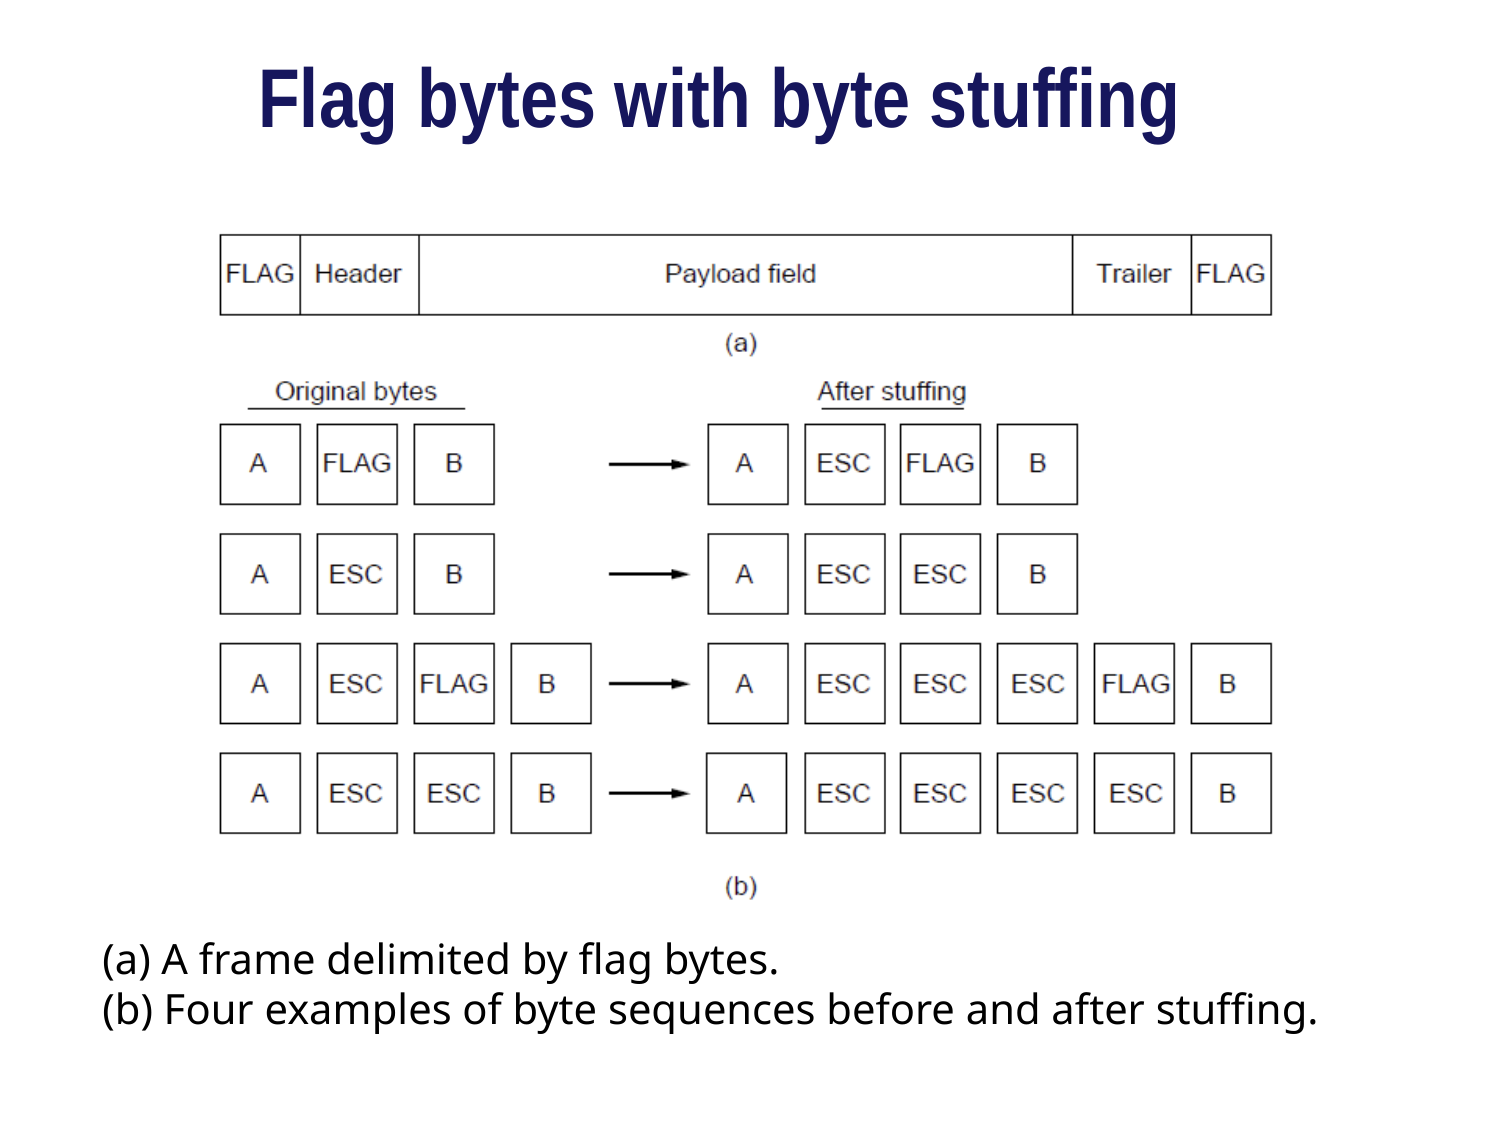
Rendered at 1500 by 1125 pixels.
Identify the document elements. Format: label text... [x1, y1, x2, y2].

text_box (a) A frame delimited by flag bytes. (b) Four examples of byte sequences before and after stuffing. [87, 925, 1450, 1040]
title Flag bytes with byte stuffing [82, 0, 1358, 188]
picture [184, 200, 1316, 925]
